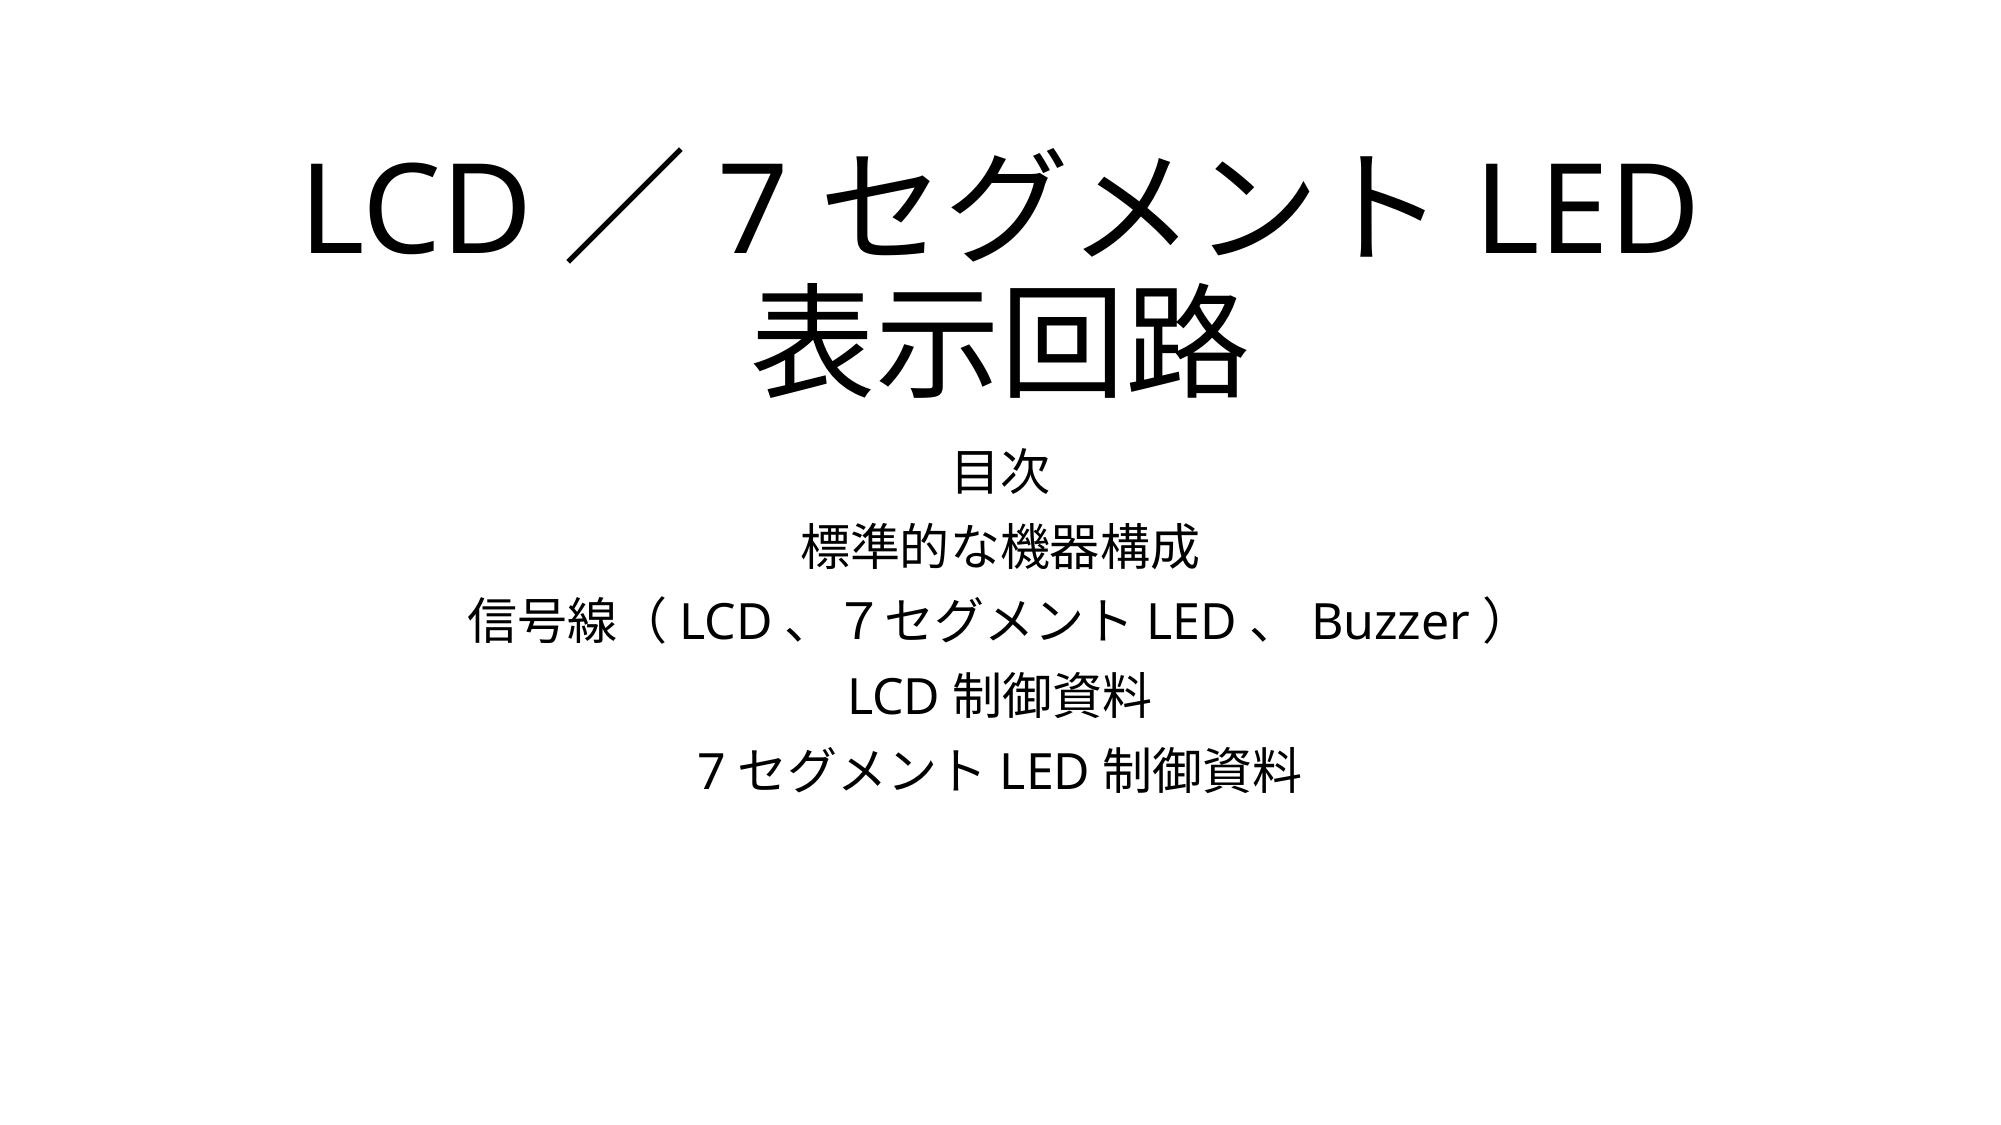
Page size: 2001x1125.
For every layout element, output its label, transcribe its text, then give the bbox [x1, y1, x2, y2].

title LCD／7セグメントLED 表示回路 [249, 101, 1750, 424]
subtitle 目次 標準的な機器構成 信号線（LCD、７セグメントLED、Buzzer） LCD制御資料 7セグメントLED制御資料 [249, 439, 1750, 863]
